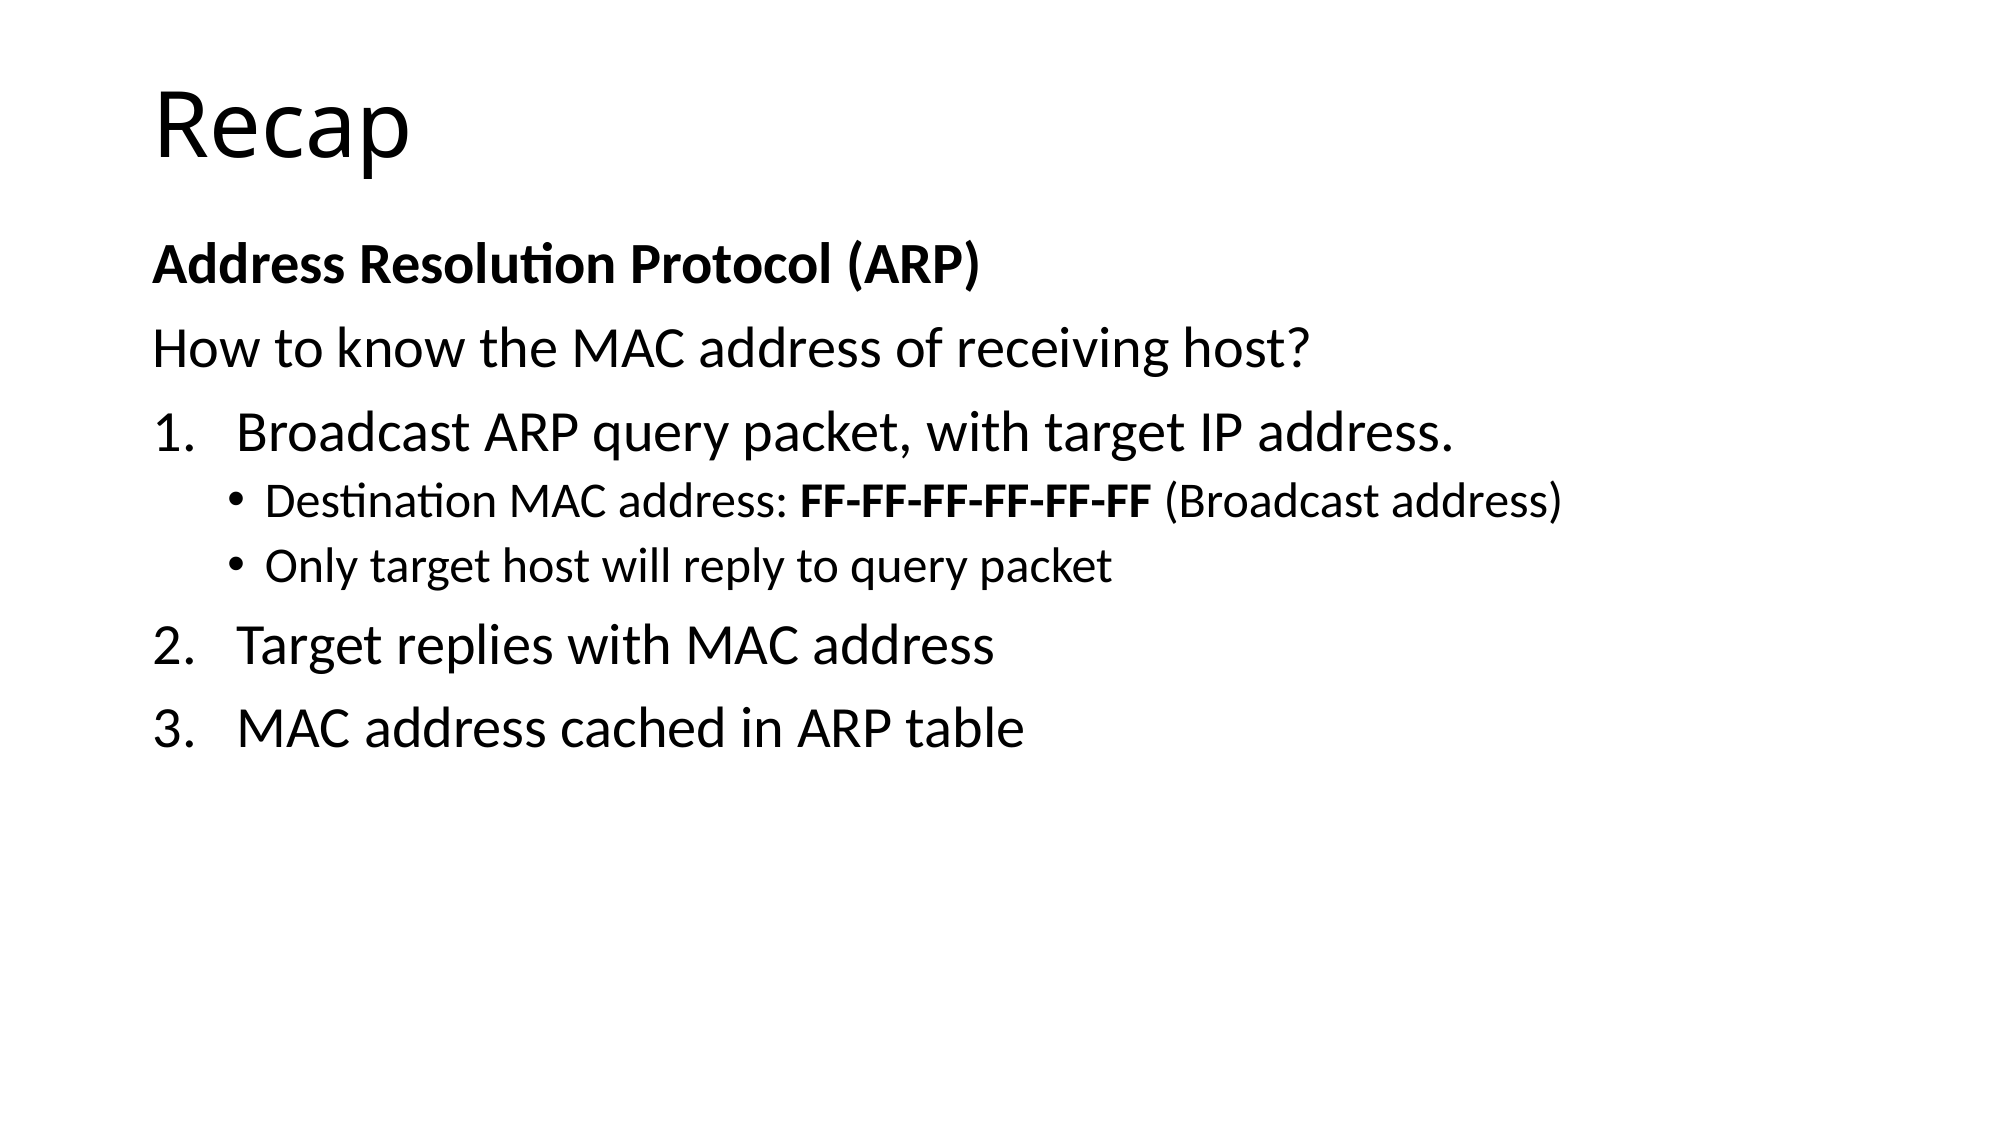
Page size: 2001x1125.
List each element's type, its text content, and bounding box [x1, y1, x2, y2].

list Address Resolution Protocol (ARP) How to know the MAC address of receiving host? Broadcast ARP query packet, with target IP address. Destination MAC address: FF-FF-FF-FF-FF-FF (Broadcast address) Only target host will reply to query packet Target replies with MAC address MAC address cached in ARP table [137, 226, 1863, 1014]
title Recap [137, 59, 1863, 197]
